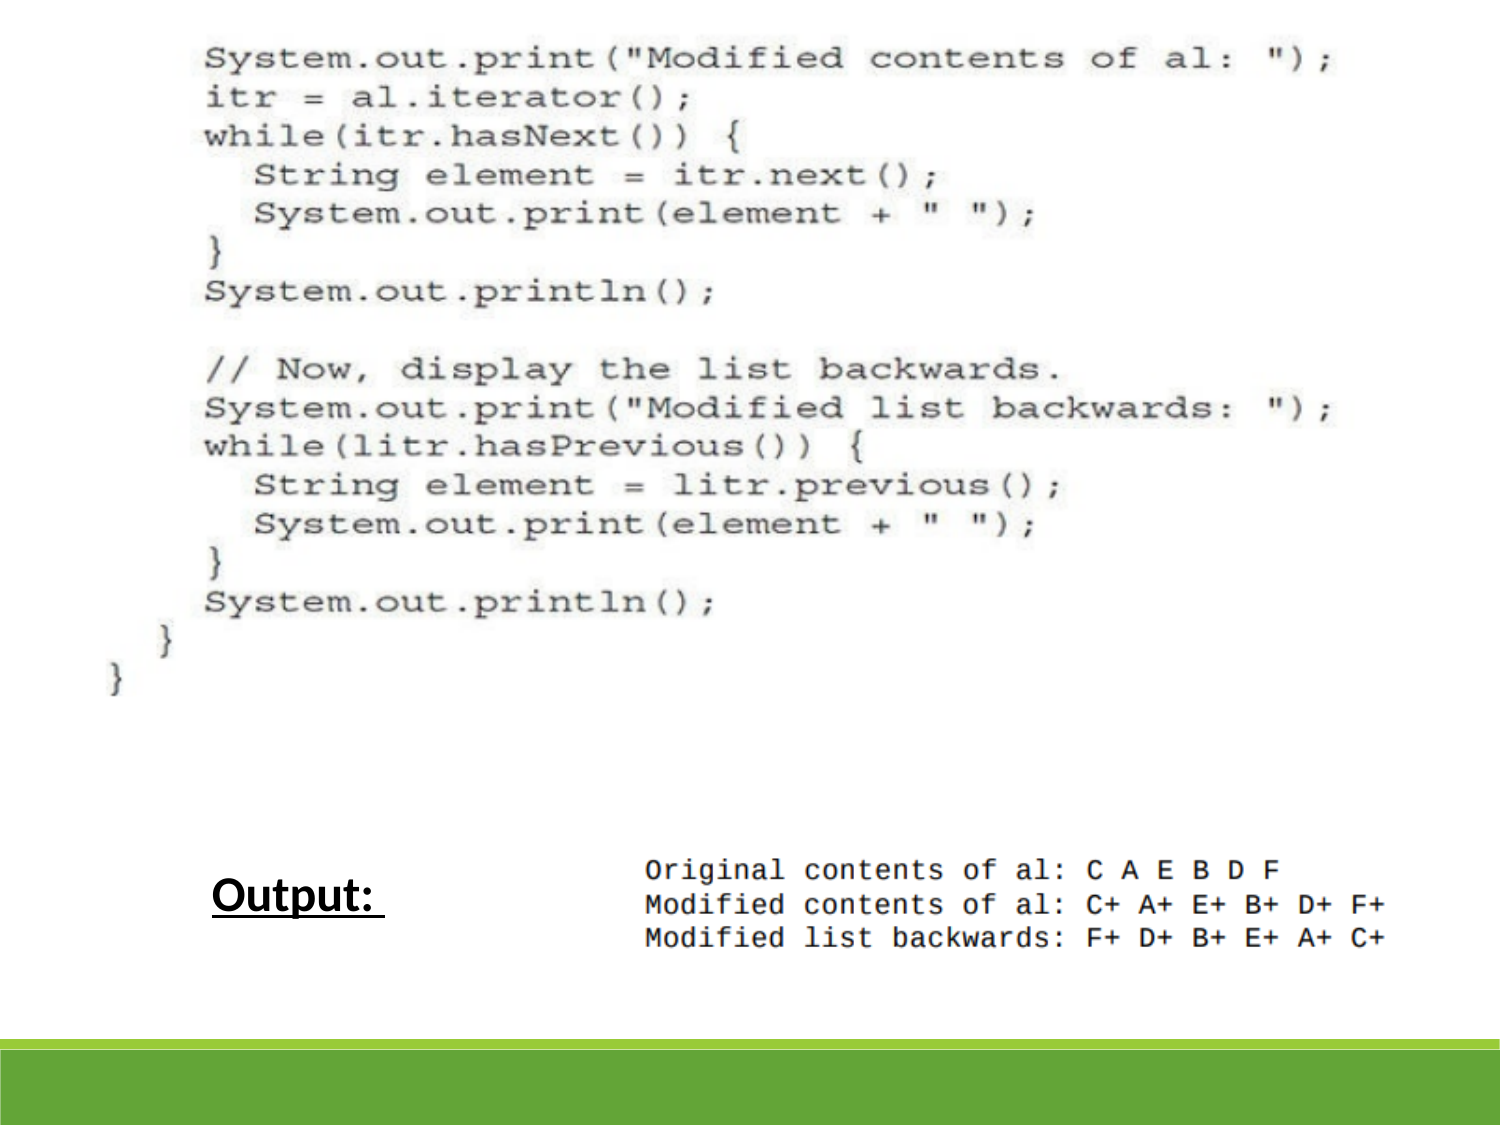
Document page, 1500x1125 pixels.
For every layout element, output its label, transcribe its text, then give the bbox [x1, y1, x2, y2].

text_box Output: [197, 854, 401, 930]
picture [616, 832, 1427, 988]
picture [73, 27, 1427, 730]
